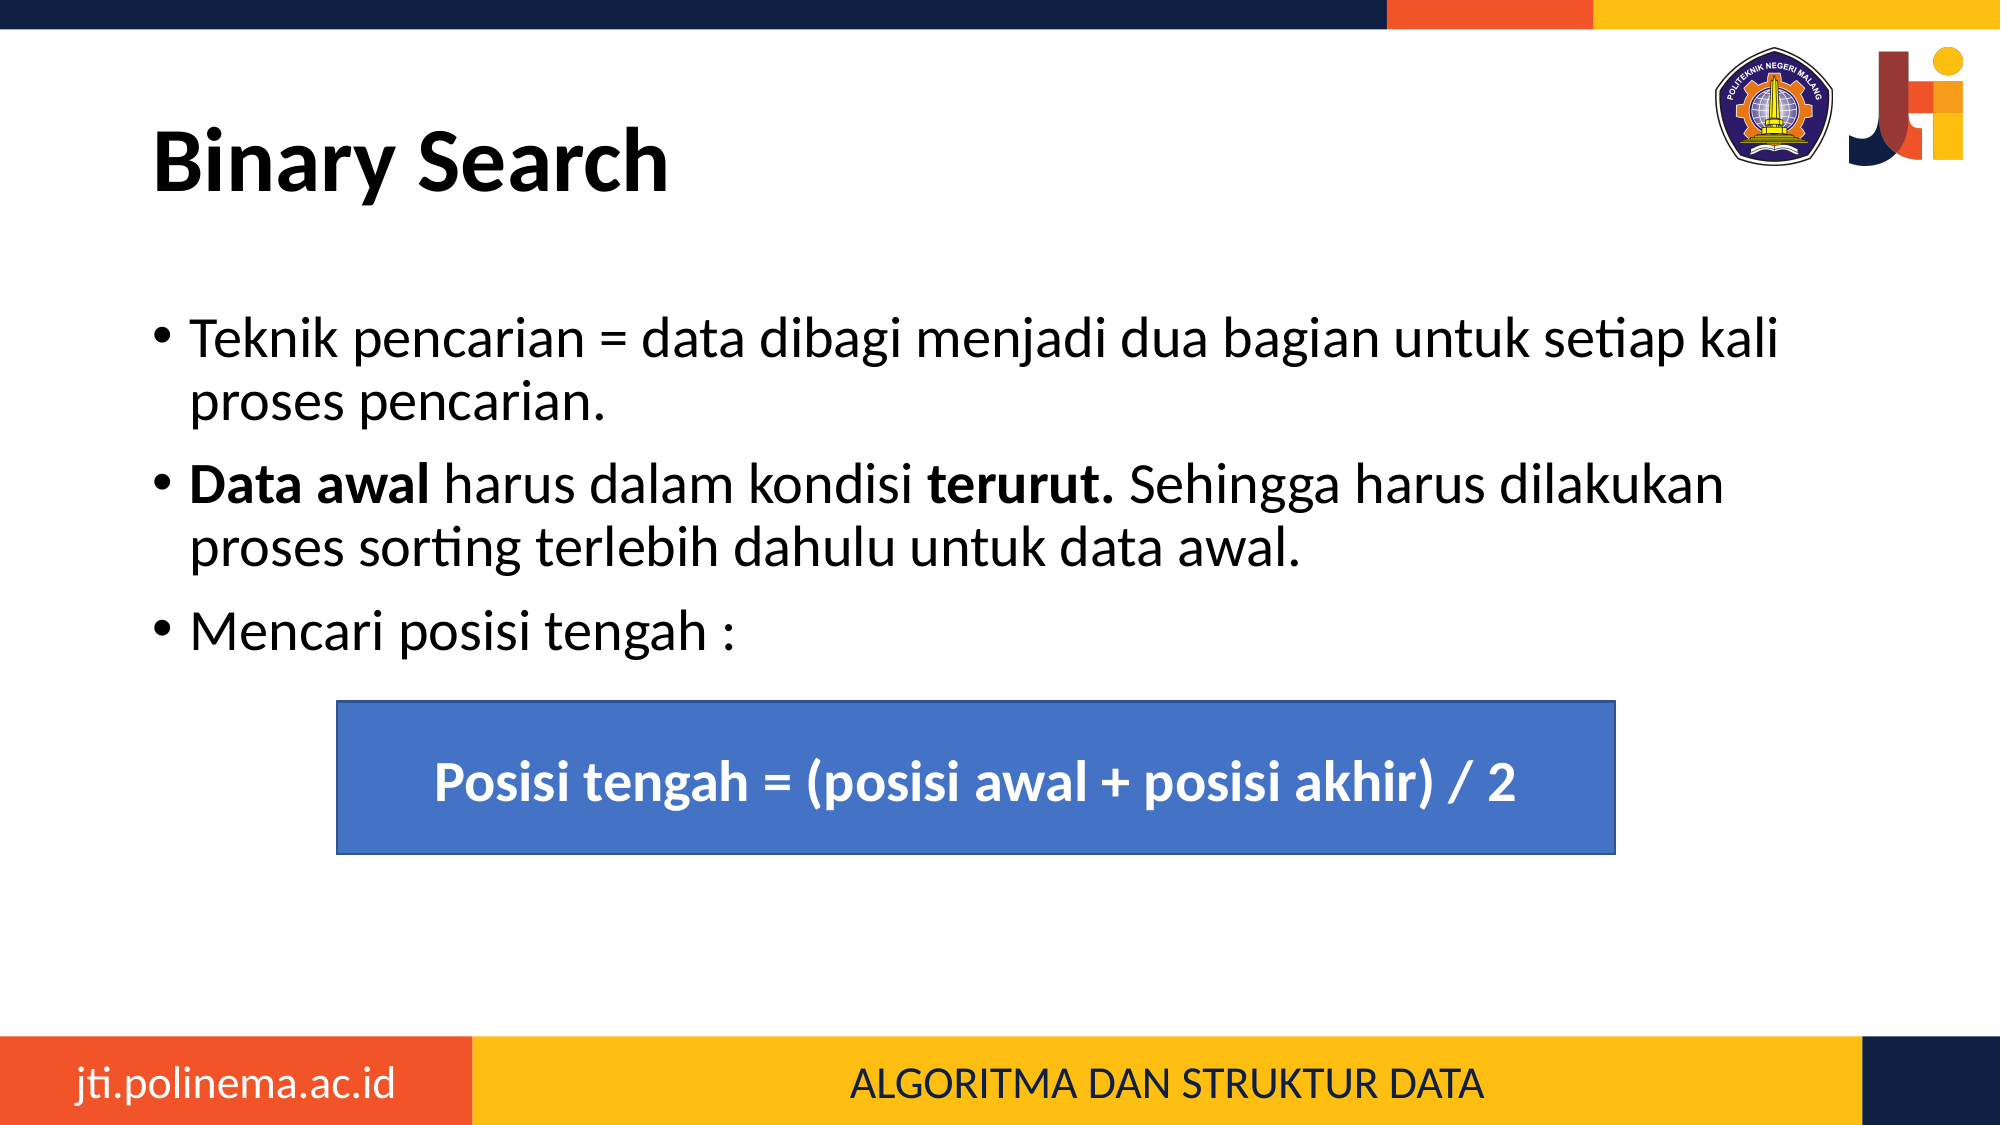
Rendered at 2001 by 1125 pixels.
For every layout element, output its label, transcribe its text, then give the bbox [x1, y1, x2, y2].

list Teknik pencarian = data dibagi menjadi dua bagian untuk setiap kali proses pencarian. Data awal harus dalam kondisi terurut. Sehingga harus dilakukan proses sorting terlebih dahulu untuk data awal. Mencari posisi tengah : [137, 299, 1863, 1014]
picture [1715, 47, 1833, 52]
text_box Posisi tengah = (posisi awal + posisi akhir) / 2 [336, 701, 1615, 854]
picture [1849, 47, 1963, 166]
title Binary Search [137, 52, 1863, 271]
